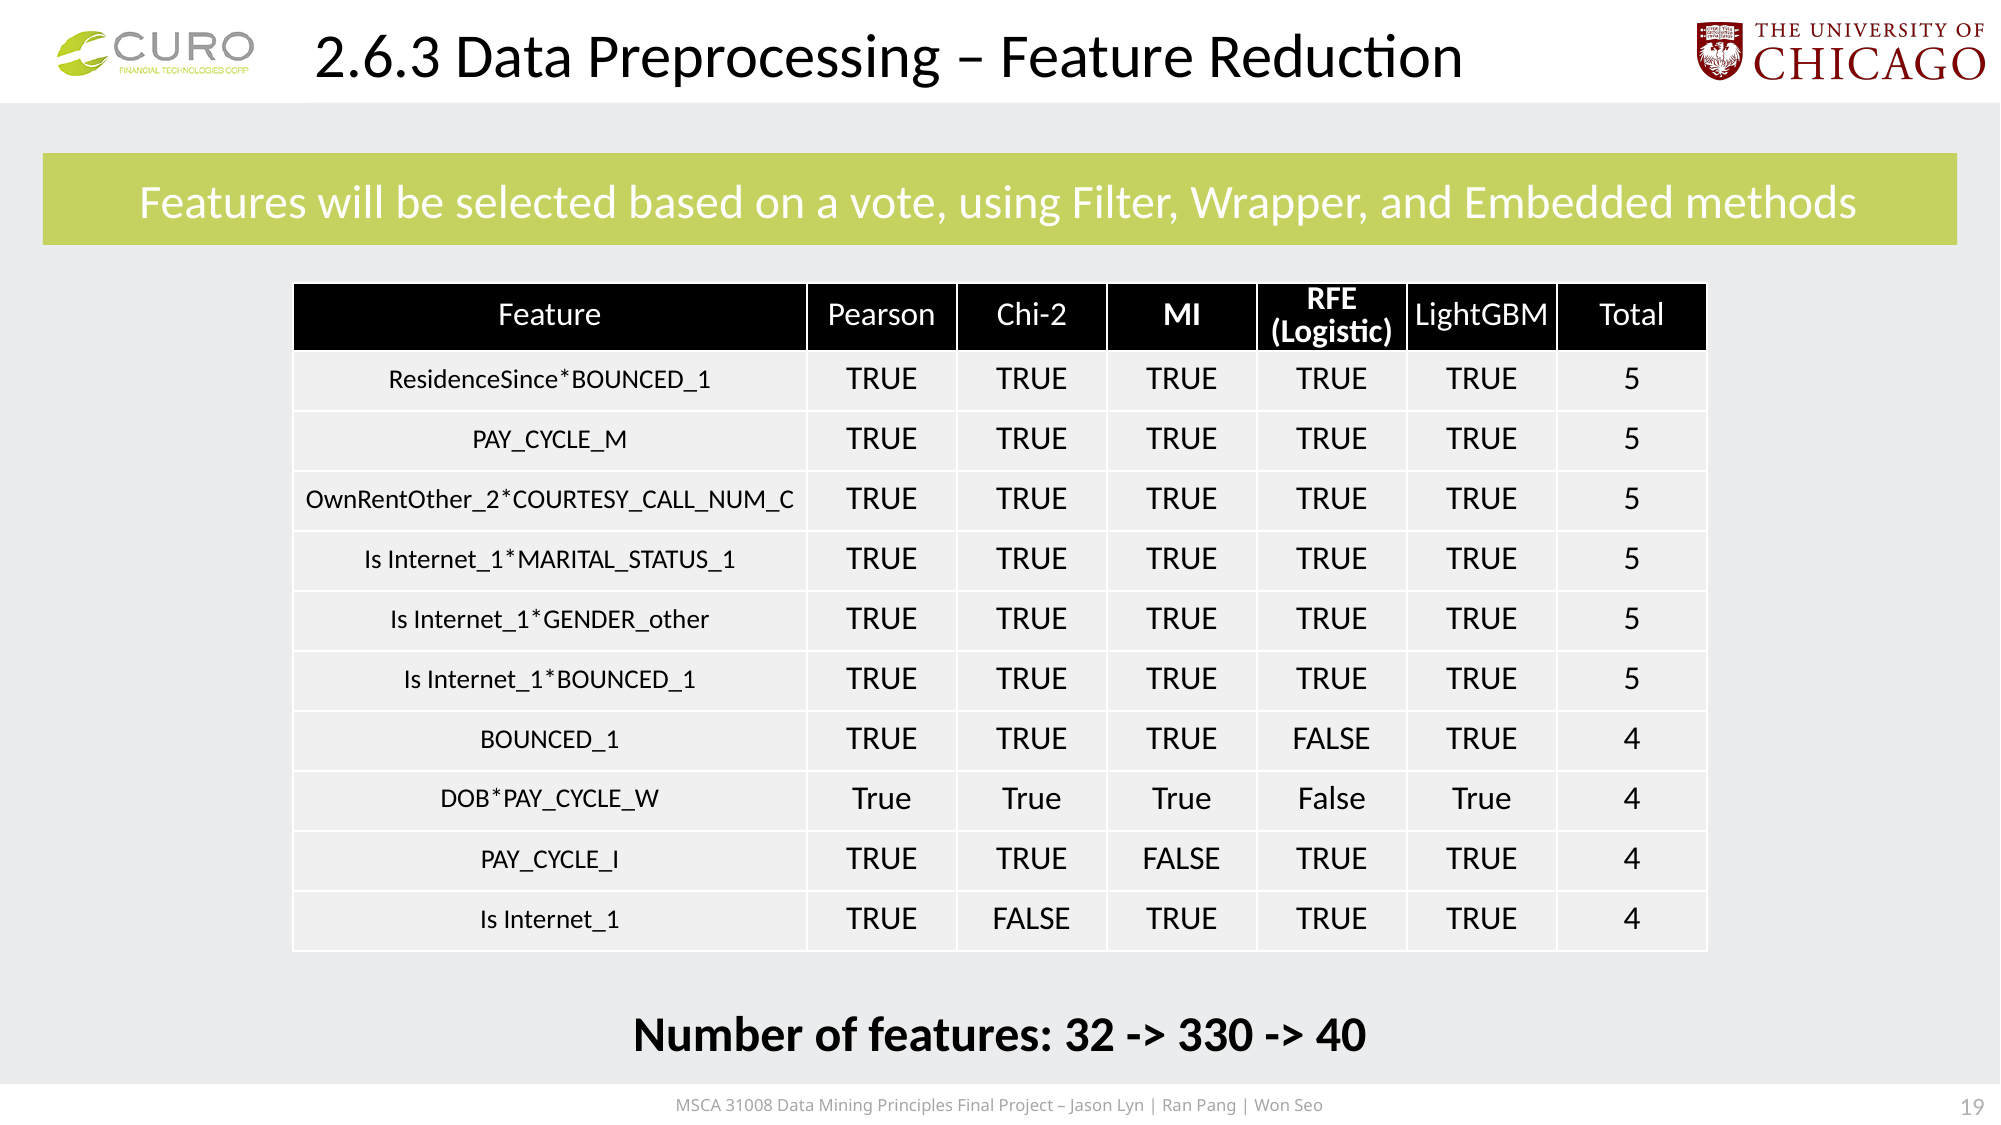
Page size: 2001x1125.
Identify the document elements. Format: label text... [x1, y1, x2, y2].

table_cell TRUE [1408, 652, 1556, 710]
table_cell Is Internet_1*MARITAL_STATUS_1 [294, 532, 806, 590]
table_cell TRUE [958, 592, 1106, 650]
table_cell 5 [1558, 412, 1706, 470]
table_cell DOB*PAY_CYCLE_W [294, 772, 806, 830]
table_cell OwnRentOther_2*COURTESY_CALL_NUM_C [294, 472, 806, 530]
table_cell TRUE [958, 832, 1106, 890]
table_header Feature [294, 284, 806, 350]
slide_number 18 [1550, 1075, 2000, 1125]
text_box Features will be selected based on a vote, using Filter, Wrapper, and Embedded methods [42, 152, 1958, 246]
table_cell TRUE [1108, 712, 1256, 770]
table_cell 4 [1558, 712, 1706, 770]
table_cell 4 [1558, 832, 1706, 890]
table_cell TRUE [1258, 592, 1406, 650]
table_cell TRUE [1408, 832, 1556, 890]
table_cell TRUE [958, 352, 1106, 410]
table_header Chi-2 [958, 284, 1106, 350]
table_cell TRUE [808, 472, 956, 530]
table_cell FALSE [958, 892, 1106, 950]
table_cell 5 [1558, 652, 1706, 710]
table_cell TRUE [1408, 412, 1556, 470]
table_cell True [808, 772, 956, 830]
table_cell 5 [1558, 592, 1706, 650]
table_cell TRUE [958, 712, 1106, 770]
table_cell BOUNCED_1 [294, 712, 806, 770]
table_cell TRUE [1108, 472, 1256, 530]
table_cell TRUE [1108, 352, 1256, 410]
table_cell PAY_CYCLE_M [294, 412, 806, 470]
table_cell True [958, 772, 1106, 830]
table_cell TRUE [1258, 412, 1406, 470]
table_header LightGBM [1408, 284, 1556, 350]
table_cell TRUE [808, 832, 956, 890]
table_cell TRUE [958, 412, 1106, 470]
table_cell 5 [1558, 532, 1706, 590]
table_cell PAY_CYCLE_I [294, 832, 806, 890]
table_cell TRUE [808, 652, 956, 710]
table_cell TRUE [1108, 412, 1256, 470]
table_cell TRUE [808, 412, 956, 470]
table_cell TRUE [1408, 472, 1556, 530]
table_cell TRUE [1408, 352, 1556, 410]
table_cell False [1258, 772, 1406, 830]
table_cell 4 [1558, 772, 1706, 830]
table_cell TRUE [1408, 892, 1556, 950]
table_cell TRUE [958, 472, 1106, 530]
table_cell TRUE [1258, 652, 1406, 710]
table_cell Is Internet_1*BOUNCED_1 [294, 652, 806, 710]
table_cell TRUE [1258, 352, 1406, 410]
table_header Pearson [808, 284, 956, 350]
table_cell TRUE [1258, 832, 1406, 890]
table_cell TRUE [1108, 592, 1256, 650]
table_cell TRUE [1108, 892, 1256, 950]
table_cell TRUE [808, 532, 956, 590]
table_header Total [1558, 284, 1706, 350]
table_cell True [1408, 772, 1556, 830]
table_cell TRUE [1108, 532, 1256, 590]
table_cell Is Internet_1 [294, 892, 806, 950]
table_cell TRUE [808, 592, 956, 650]
table_cell Is Internet_1*GENDER_other [294, 592, 806, 650]
table_header RFE (Logistic) [1258, 284, 1406, 350]
table_cell TRUE [1108, 652, 1256, 710]
text_box 2.6.3 Data Preprocessing – Feature Reduction [0, 0, 2000, 106]
table_cell True [1108, 772, 1256, 830]
table_cell TRUE [808, 352, 956, 410]
table_cell TRUE [1258, 532, 1406, 590]
table_cell TRUE [808, 712, 956, 770]
table_cell TRUE [958, 652, 1106, 710]
table_cell TRUE [958, 532, 1106, 590]
table_cell TRUE [1408, 712, 1556, 770]
table_cell 4 [1558, 892, 1706, 950]
table_cell 5 [1558, 352, 1706, 410]
table_cell 5 [1558, 472, 1706, 530]
table_cell TRUE [1408, 532, 1556, 590]
table_cell TRUE [1258, 892, 1406, 950]
table_cell TRUE [808, 892, 956, 950]
table_cell FALSE [1258, 712, 1406, 770]
table_cell TRUE [1408, 592, 1556, 650]
table_header MI [1108, 284, 1256, 350]
table_cell ResidenceSince*BOUNCED_1 [294, 352, 806, 410]
table_cell FALSE [1108, 832, 1256, 890]
table_cell TRUE [1258, 472, 1406, 530]
text_box Number of features: 32 -> 330 -> 40 [0, 994, 2000, 1070]
